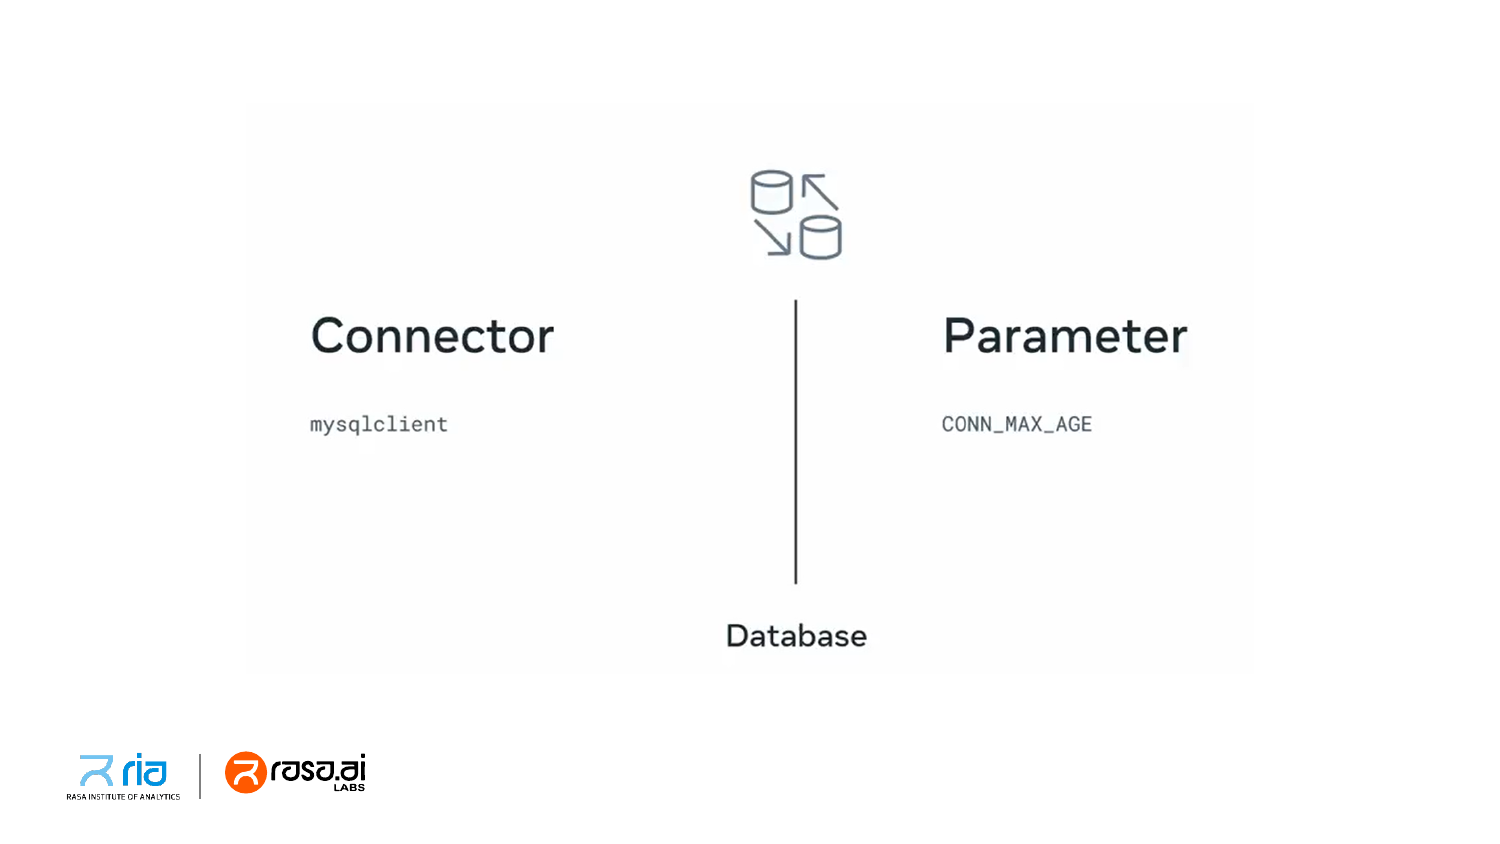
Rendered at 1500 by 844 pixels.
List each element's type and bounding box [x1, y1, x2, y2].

picture [246, 103, 1254, 675]
picture [58, 744, 188, 808]
